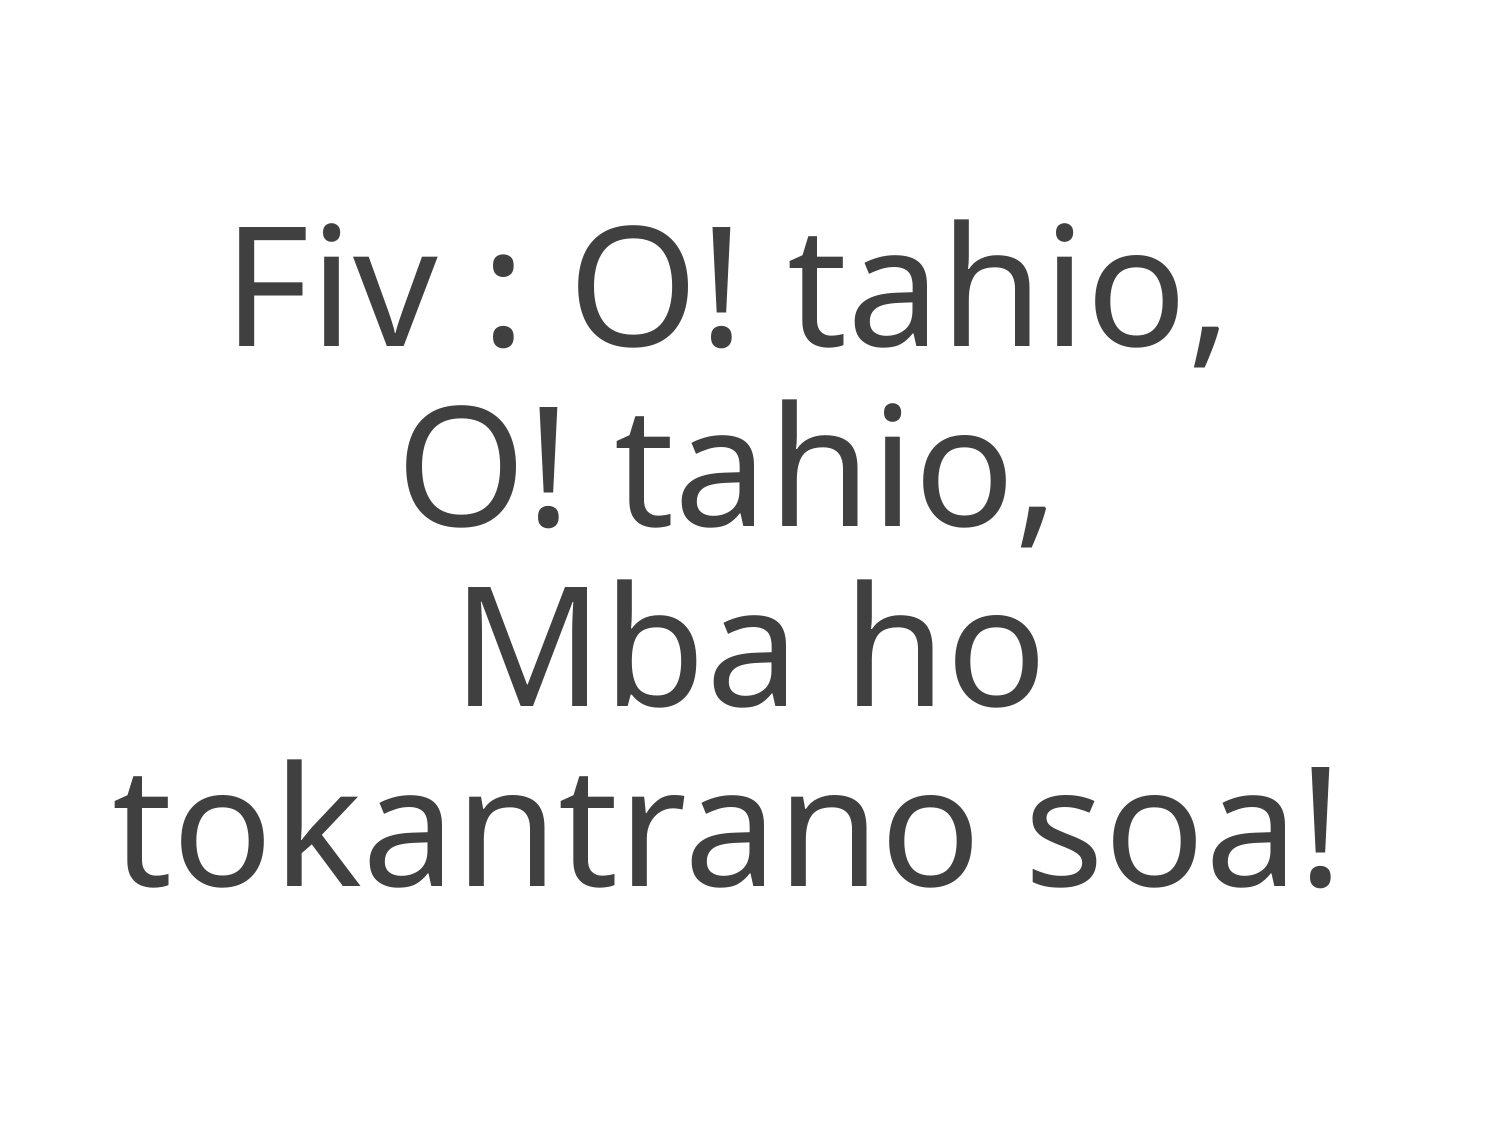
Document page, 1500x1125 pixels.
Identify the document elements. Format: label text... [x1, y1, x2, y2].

title Fiv : O! tahio, O! tahio, Mba ho tokantrano soa! [0, 453, 1500, 672]
